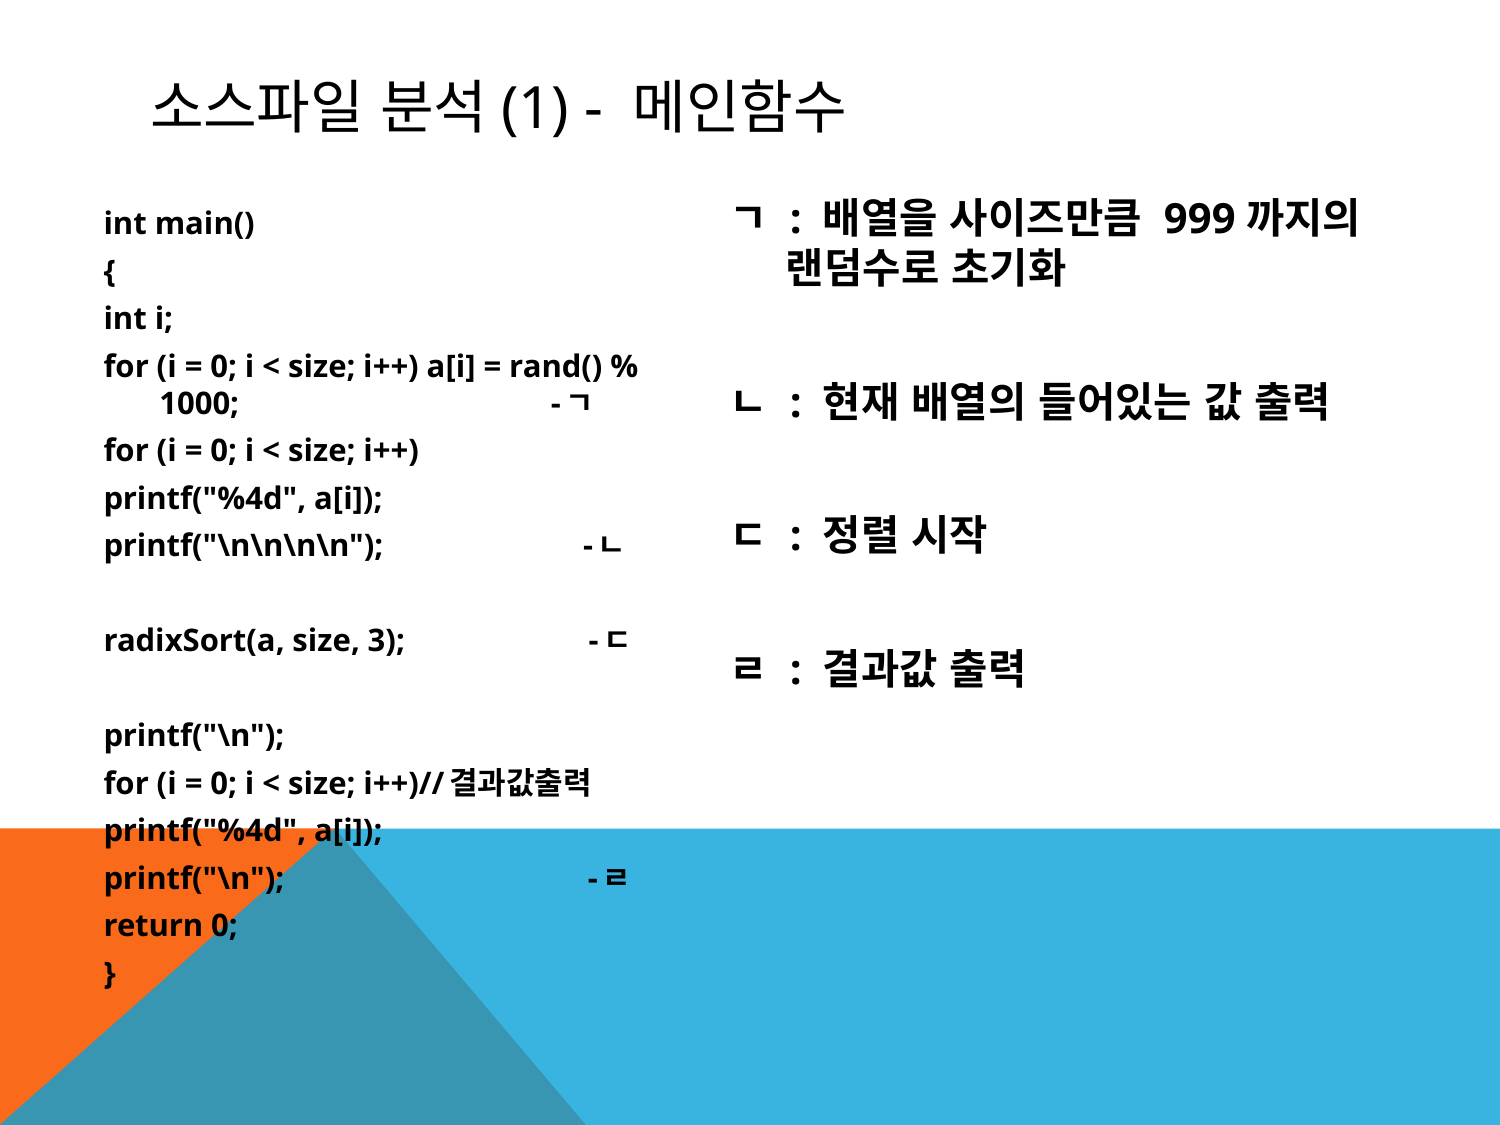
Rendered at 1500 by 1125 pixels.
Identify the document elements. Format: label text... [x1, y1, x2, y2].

list int main() { int i; for (i = 0; i < size; i++) a[i] = rand() % 1000; -ㄱ for (i = 0; i < size; i++) printf("%4d", a[i]); printf("\n\n\n\n"); -ㄴ radixSort(a, size, 3); -ㄷ printf("\n"); for (i = 0; i < size; i++)//결과값출력 printf("%4d", a[i]); printf("\n"); -ㄹ return 0; } [88, 196, 656, 1038]
title 소스파일 분석(1) - 메인함수 [135, 60, 1369, 150]
list ㄱ : 배열을 사이즈만큼 999까지의 랜덤수로 초기화 ㄴ : 현재 배열의 들어있는 값 출력 ㄷ : 정렬 시작 ㄹ : 결과값 출력 [714, 184, 1436, 1047]
